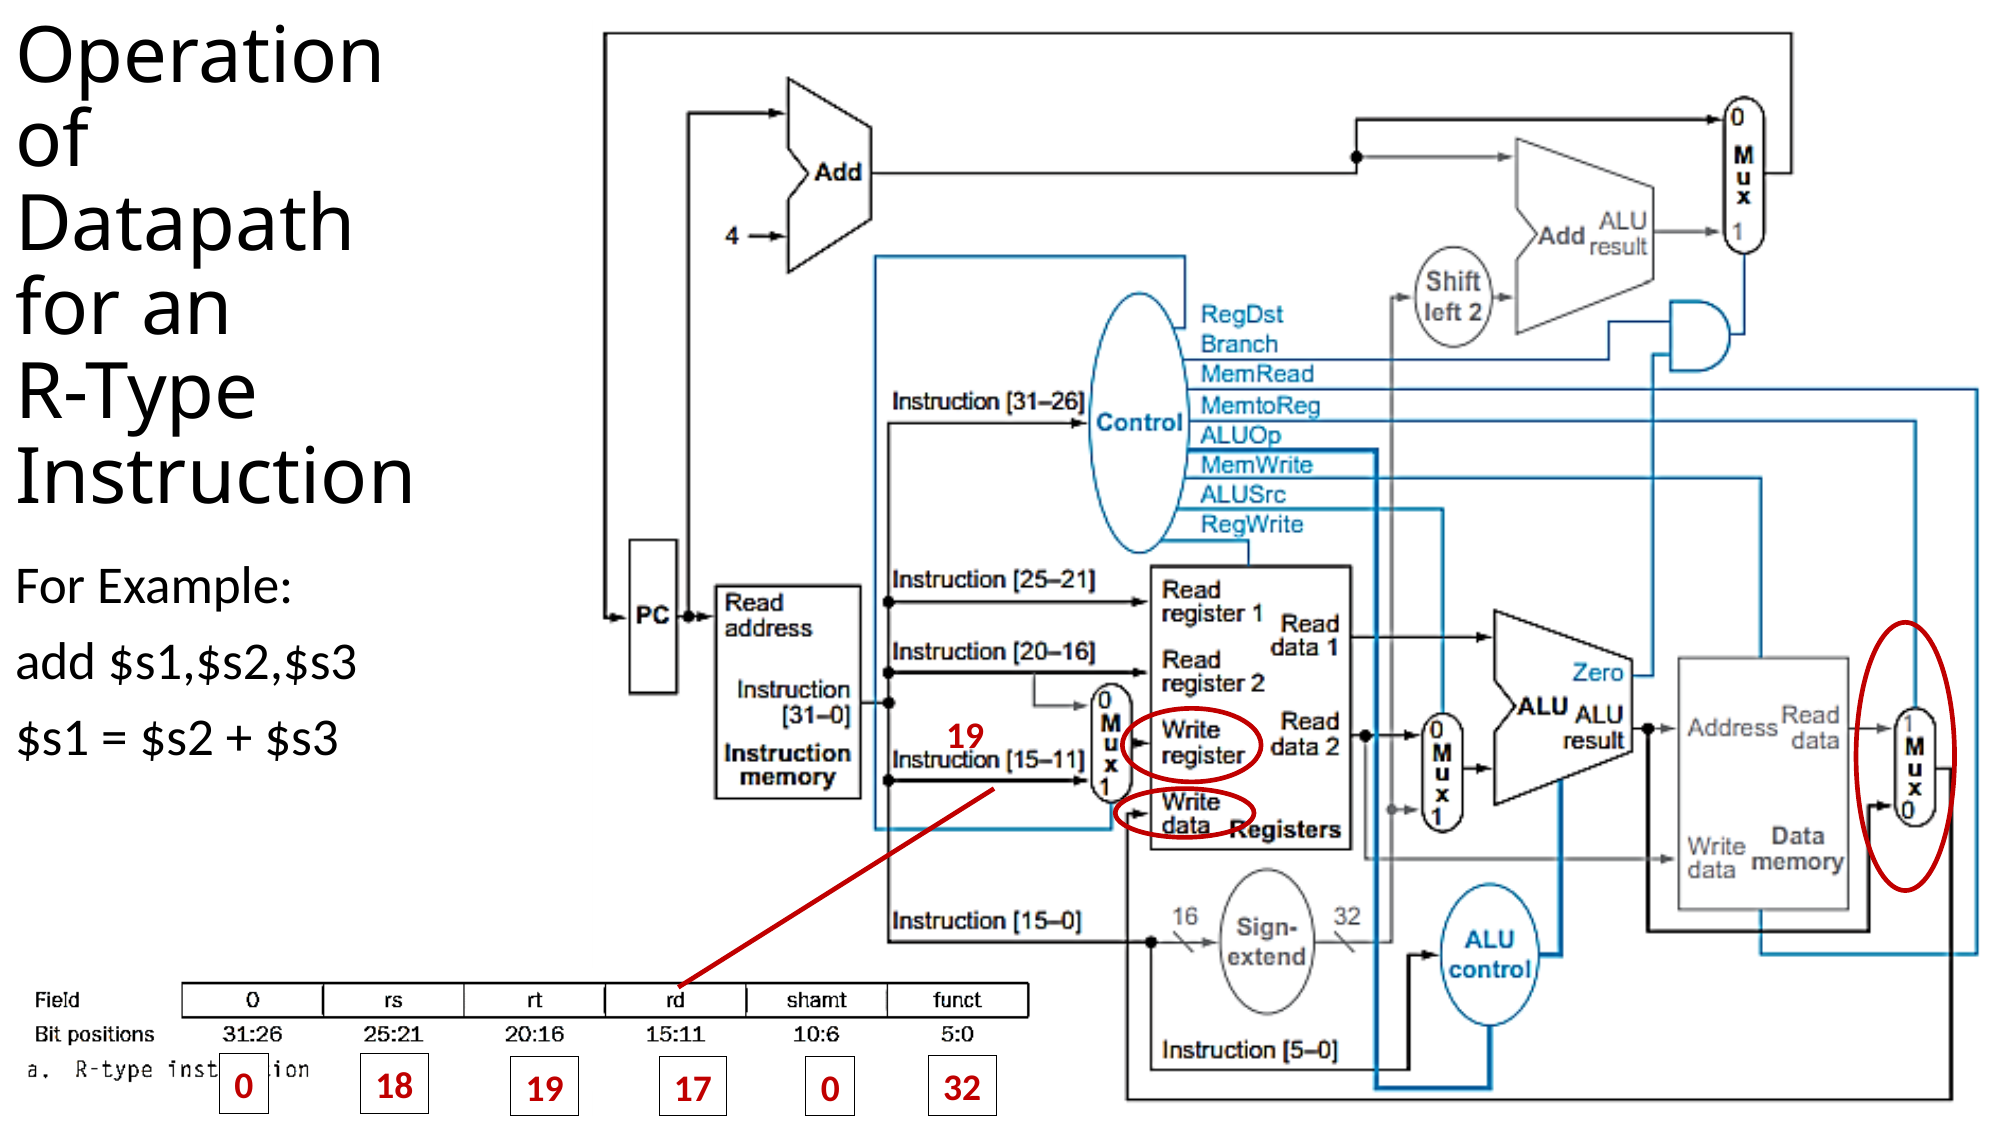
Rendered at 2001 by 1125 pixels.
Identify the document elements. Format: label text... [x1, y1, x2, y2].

text_box For Example: add $s1,$s2,$s3 $s1 = $s2 + $s3 [0, 550, 418, 776]
text_box 18 [360, 1091, 429, 1114]
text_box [678, 788, 994, 988]
picture [20, 20, 1994, 1116]
title Operation of Datapath for an R-Type Instruction [0, 0, 435, 536]
text_box 19 [510, 1091, 579, 1116]
text_box 0 [219, 1091, 269, 1114]
